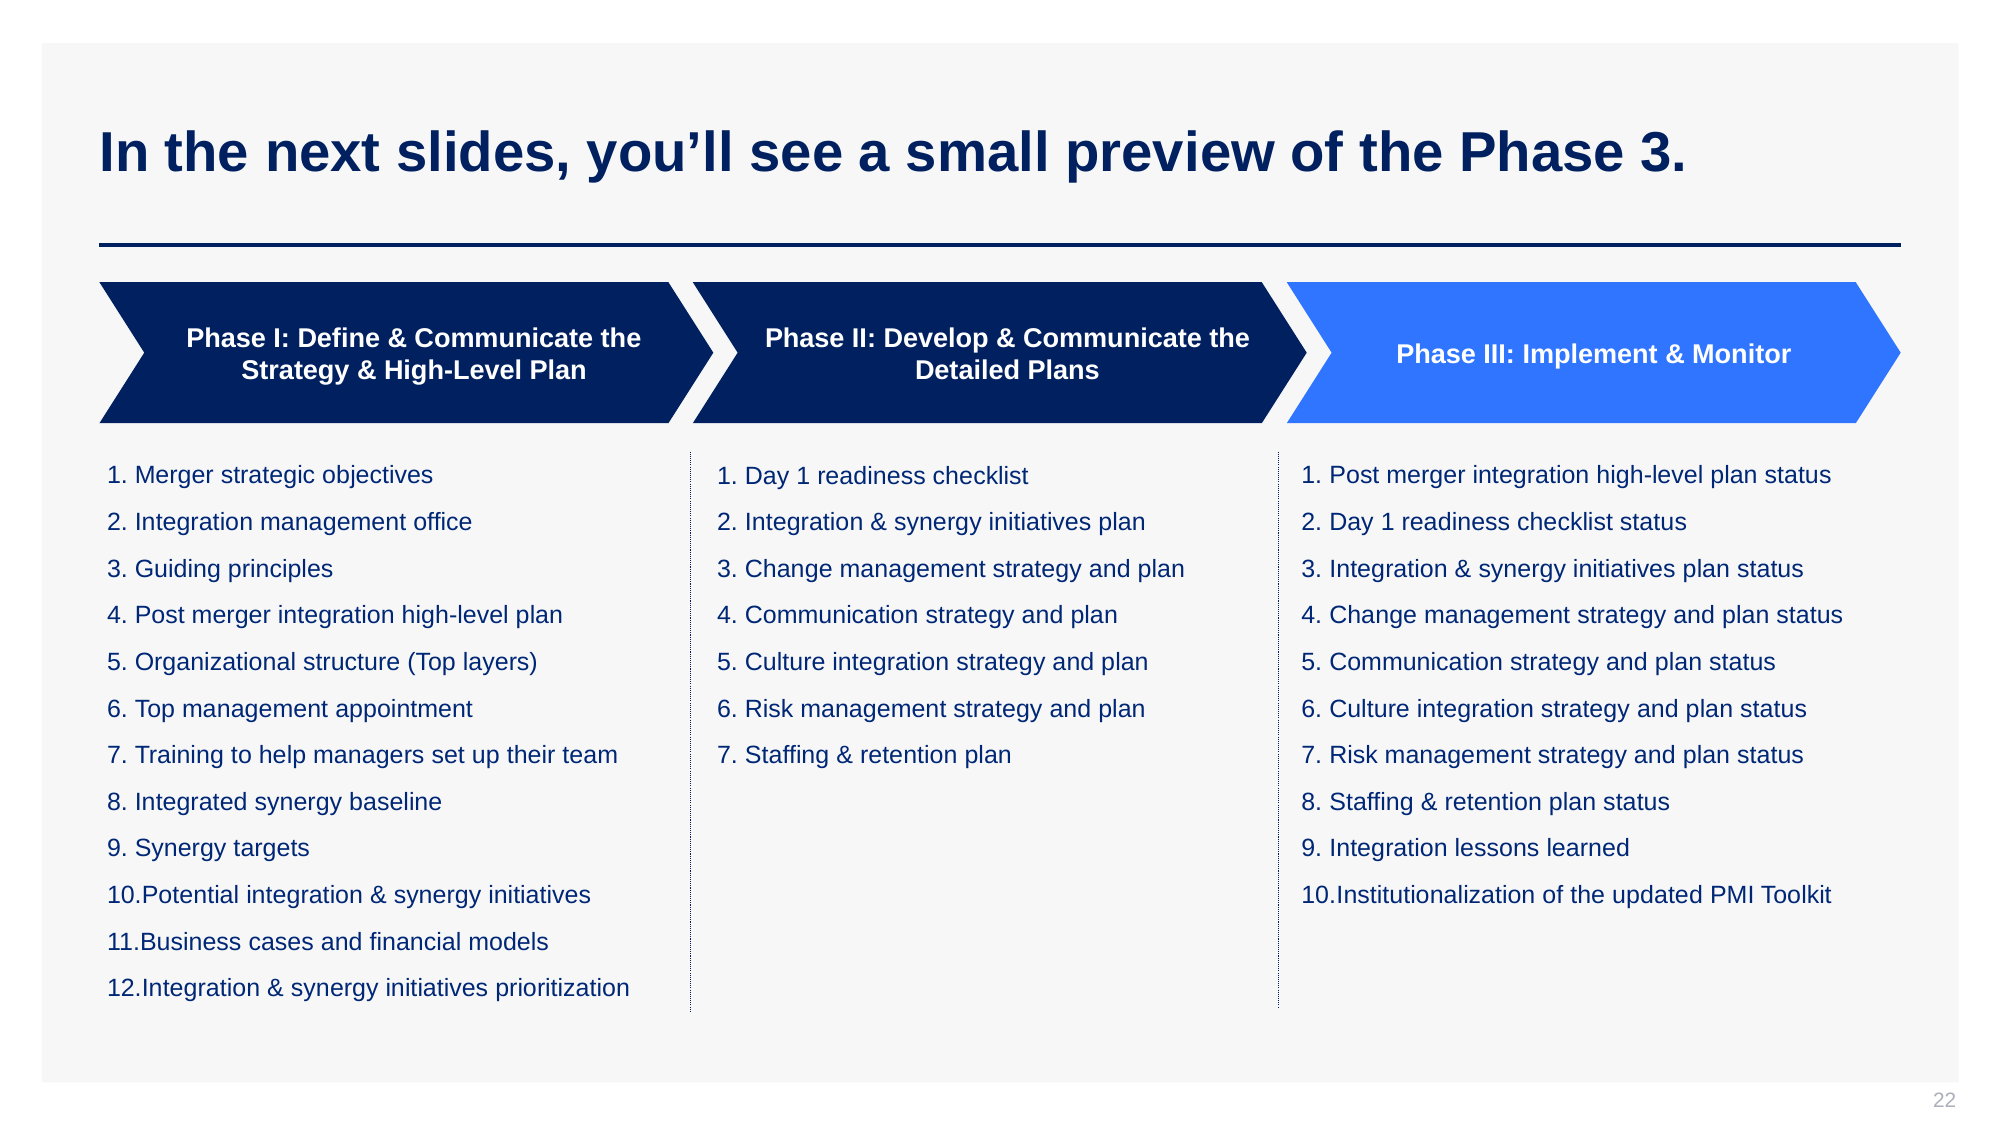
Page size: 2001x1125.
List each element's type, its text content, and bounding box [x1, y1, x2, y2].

text_box Post merger integration high-level plan status Day 1 readiness checklist status Integration & synergy initiatives plan status Change management strategy and plan status Communication strategy and plan status Culture integration strategy and plan status Risk management strategy and plan status Staffing & retention plan status Integration lessons learned Institutionalization of the updated PMI Toolkit [1286, 451, 1901, 916]
slide_number 22 [1506, 1088, 1957, 1119]
title In the next slides, you’ll see a small preview of the Phase 3. [84, 59, 1796, 239]
text_box Phase II: Develop & Communicate the Detailed Plans [692, 282, 1307, 424]
text_box Day 1 readiness checklist Integration & synergy initiatives plan Change management strategy and plan Communication strategy and plan Culture integration strategy and plan Risk management strategy and plan Staffing & retention plan [702, 451, 1270, 776]
text_box Phase I: Define & Communicate the Strategy & High-Level Plan [99, 282, 714, 424]
text_box Merger strategic objectives Integration management office Guiding principles Post merger integration high-level plan Organizational structure (Top layers) Top management appointment Training to help managers set up their team Integrated synergy baseline Synergy targets Potential integration & synergy initiatives Business cases and financial models Integration & synergy initiatives prioritization [107, 451, 690, 1009]
text_box Phase III: Implement & Monitor [1286, 282, 1901, 424]
